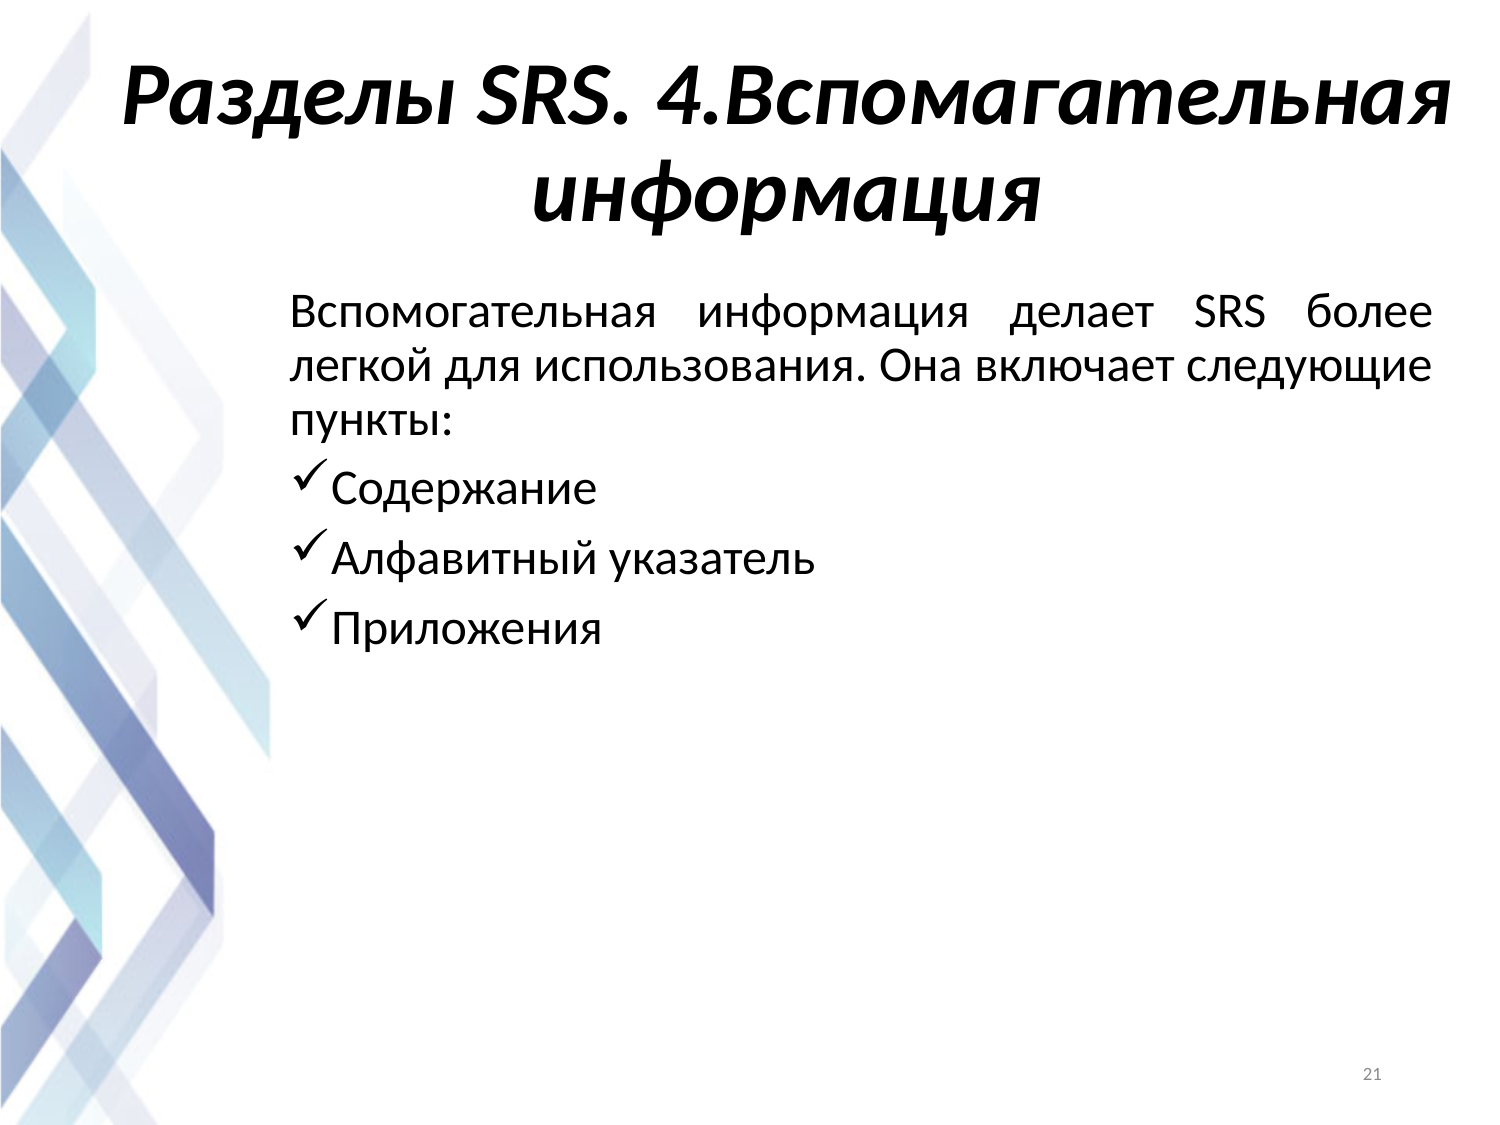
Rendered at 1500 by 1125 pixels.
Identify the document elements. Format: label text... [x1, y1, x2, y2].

title Разделы SRS. 4.Вспомагательная информация [103, 34, 1471, 253]
list Вспомогательная информация делает SRS более легкой для использования. Она включает следующие пункты: Содержание Алфавитный указатель Приложения [274, 276, 1449, 1105]
picture [2, 0, 285, 1125]
